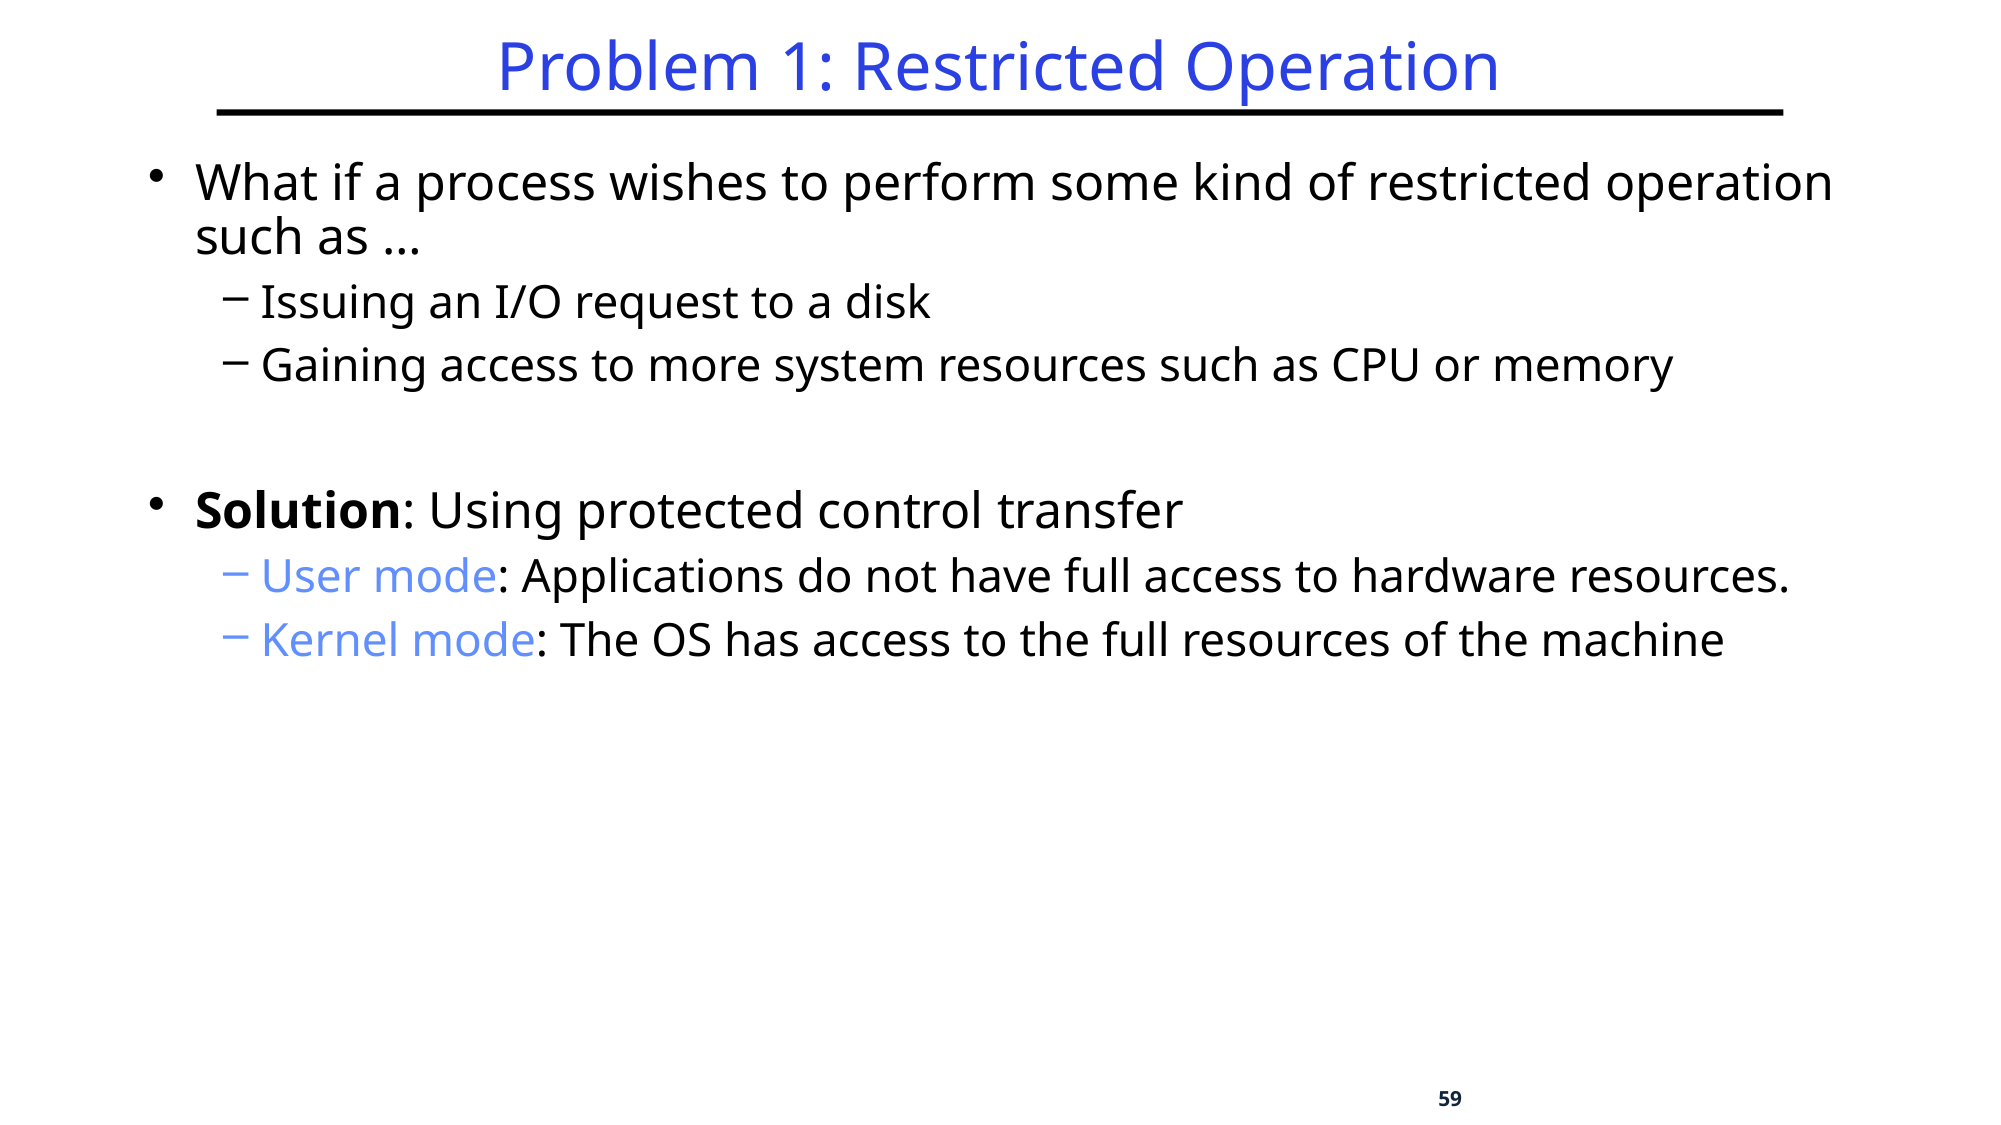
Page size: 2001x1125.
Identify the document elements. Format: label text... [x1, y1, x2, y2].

slide_number 59 [1306, 1081, 1483, 1118]
list What if a process wishes to perform some kind of restricted operation such as … Issuing an I/O request to a disk Gaining access to more system resources such as CPU or memory Solution: Using protected control transfer User mode: Applications do not have full access to hardware resources. Kernel mode: The OS has access to the full resources of the machine [133, 149, 1867, 988]
title Problem 1: Restricted Operation [216, 24, 1784, 113]
